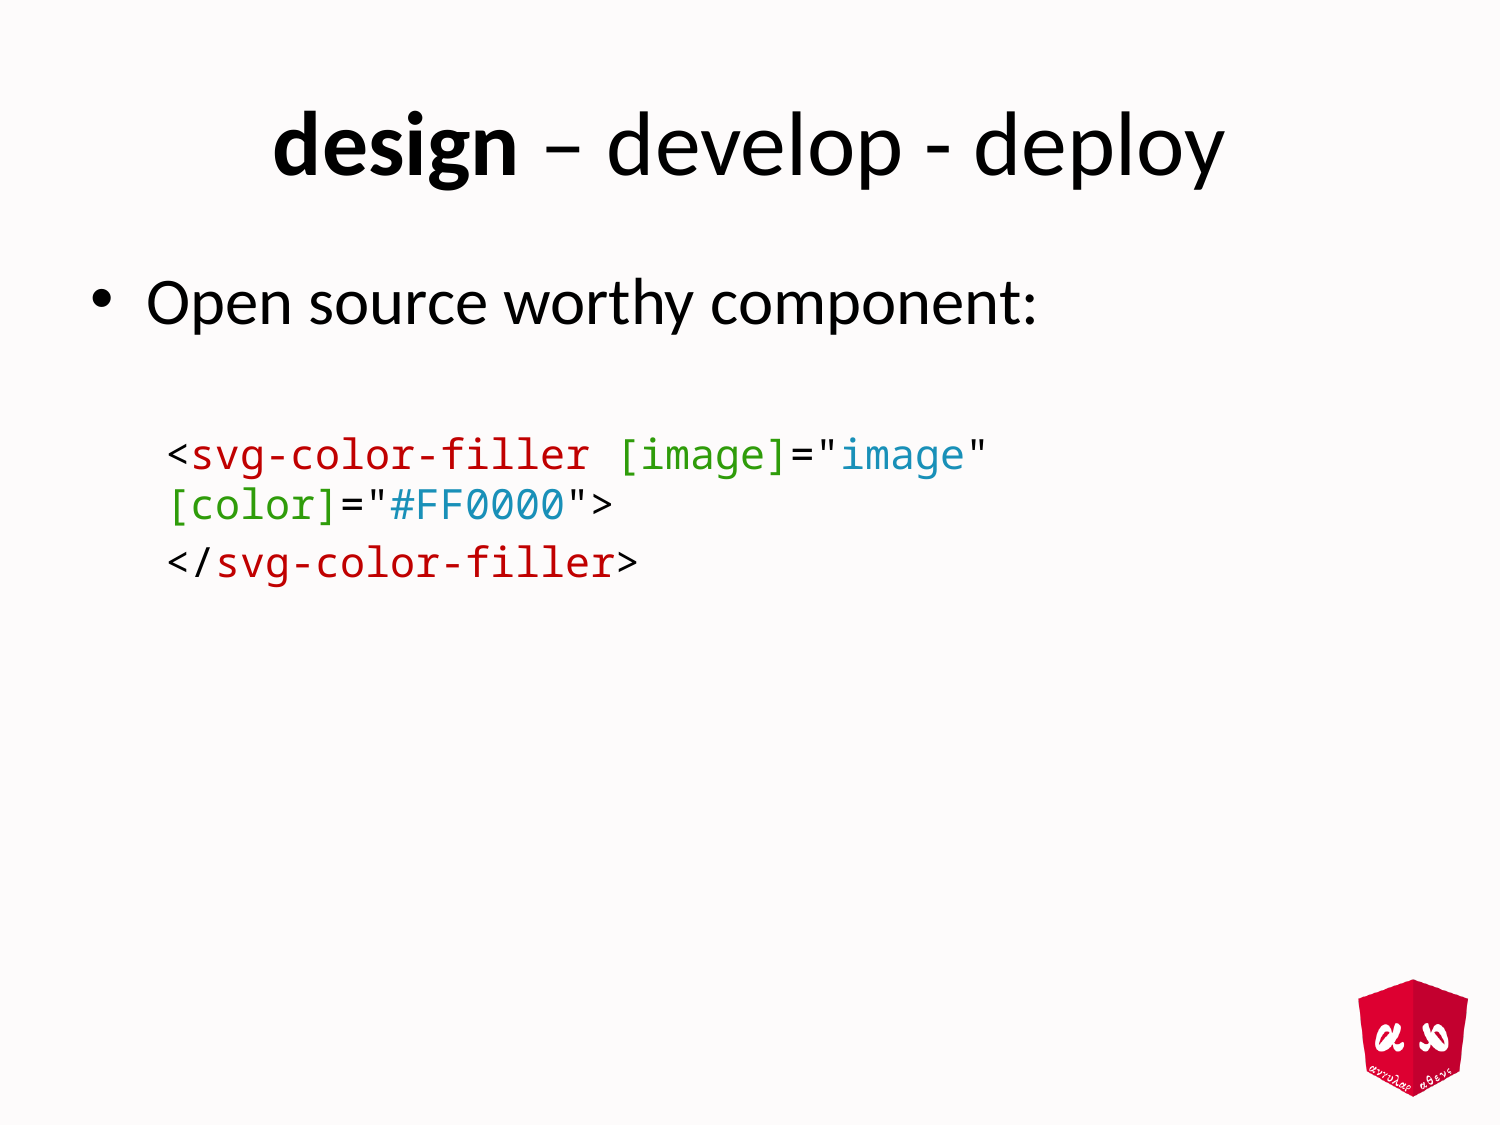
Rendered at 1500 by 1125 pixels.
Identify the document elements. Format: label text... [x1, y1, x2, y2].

list Open source worthy component: <svg-color-filler [image]="image" [color]="#FF0000"> </svg-color-filler> [75, 249, 1425, 1005]
picture [1341, 966, 1488, 1113]
title design – develop - deploy [75, 45, 1425, 233]
